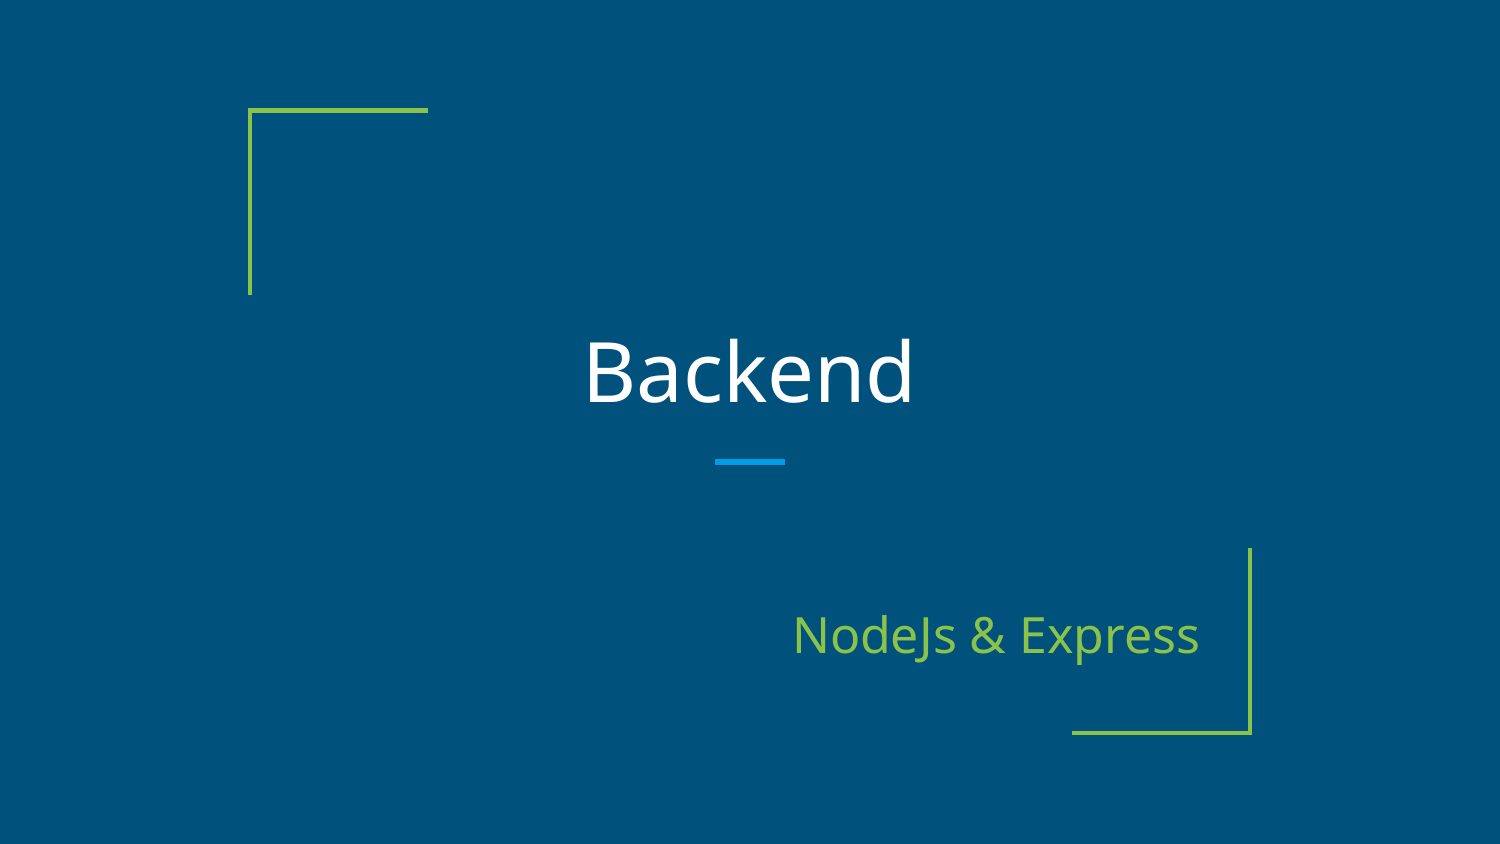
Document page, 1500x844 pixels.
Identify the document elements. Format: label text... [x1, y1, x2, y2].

title Backend [275, 195, 1225, 435]
subtitle NodeJs & Express [266, 588, 1216, 738]
